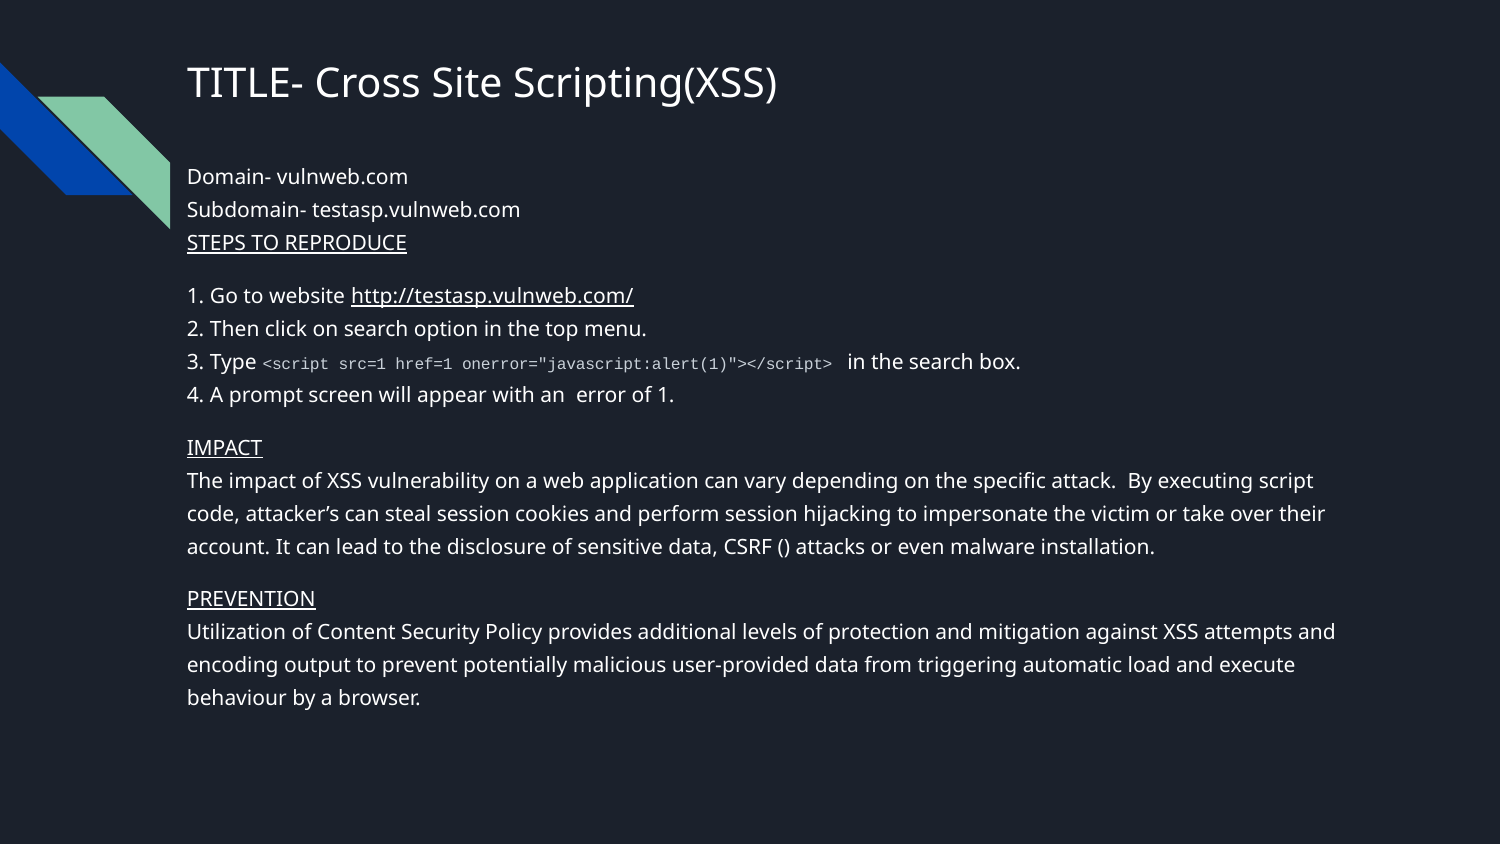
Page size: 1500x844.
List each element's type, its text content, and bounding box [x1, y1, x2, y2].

title TITLE- Cross Site Scripting(XSS) [172, 38, 1368, 125]
list Domain- vulnweb.com Subdomain- testasp.vulnweb.com STEPS TO REPRODUCE 1. Go to website http://testasp.vulnweb.com/ 2. Then click on search option in the top menu. 3. Type <script src=1 href=1 onerror="javascript:alert(1)"></script> in the search box. 4. A prompt screen will appear with an error of 1. IMPACT The impact of XSS vulnerability on a web application can vary depending on the specific attack. By executing script code, attacker’s can steal session cookies and perform session hijacking to impersonate the victim or take over their account. It can lead to the disclosure of sensitive data, CSRF () attacks or even malware installation. PREVENTION Utilization of Content Security Policy provides additional levels of protection and mitigation against XSS attempts and encoding output to prevent potentially malicious user-provided data from triggering automatic load and execute behaviour by a browser. [171, 142, 1368, 796]
